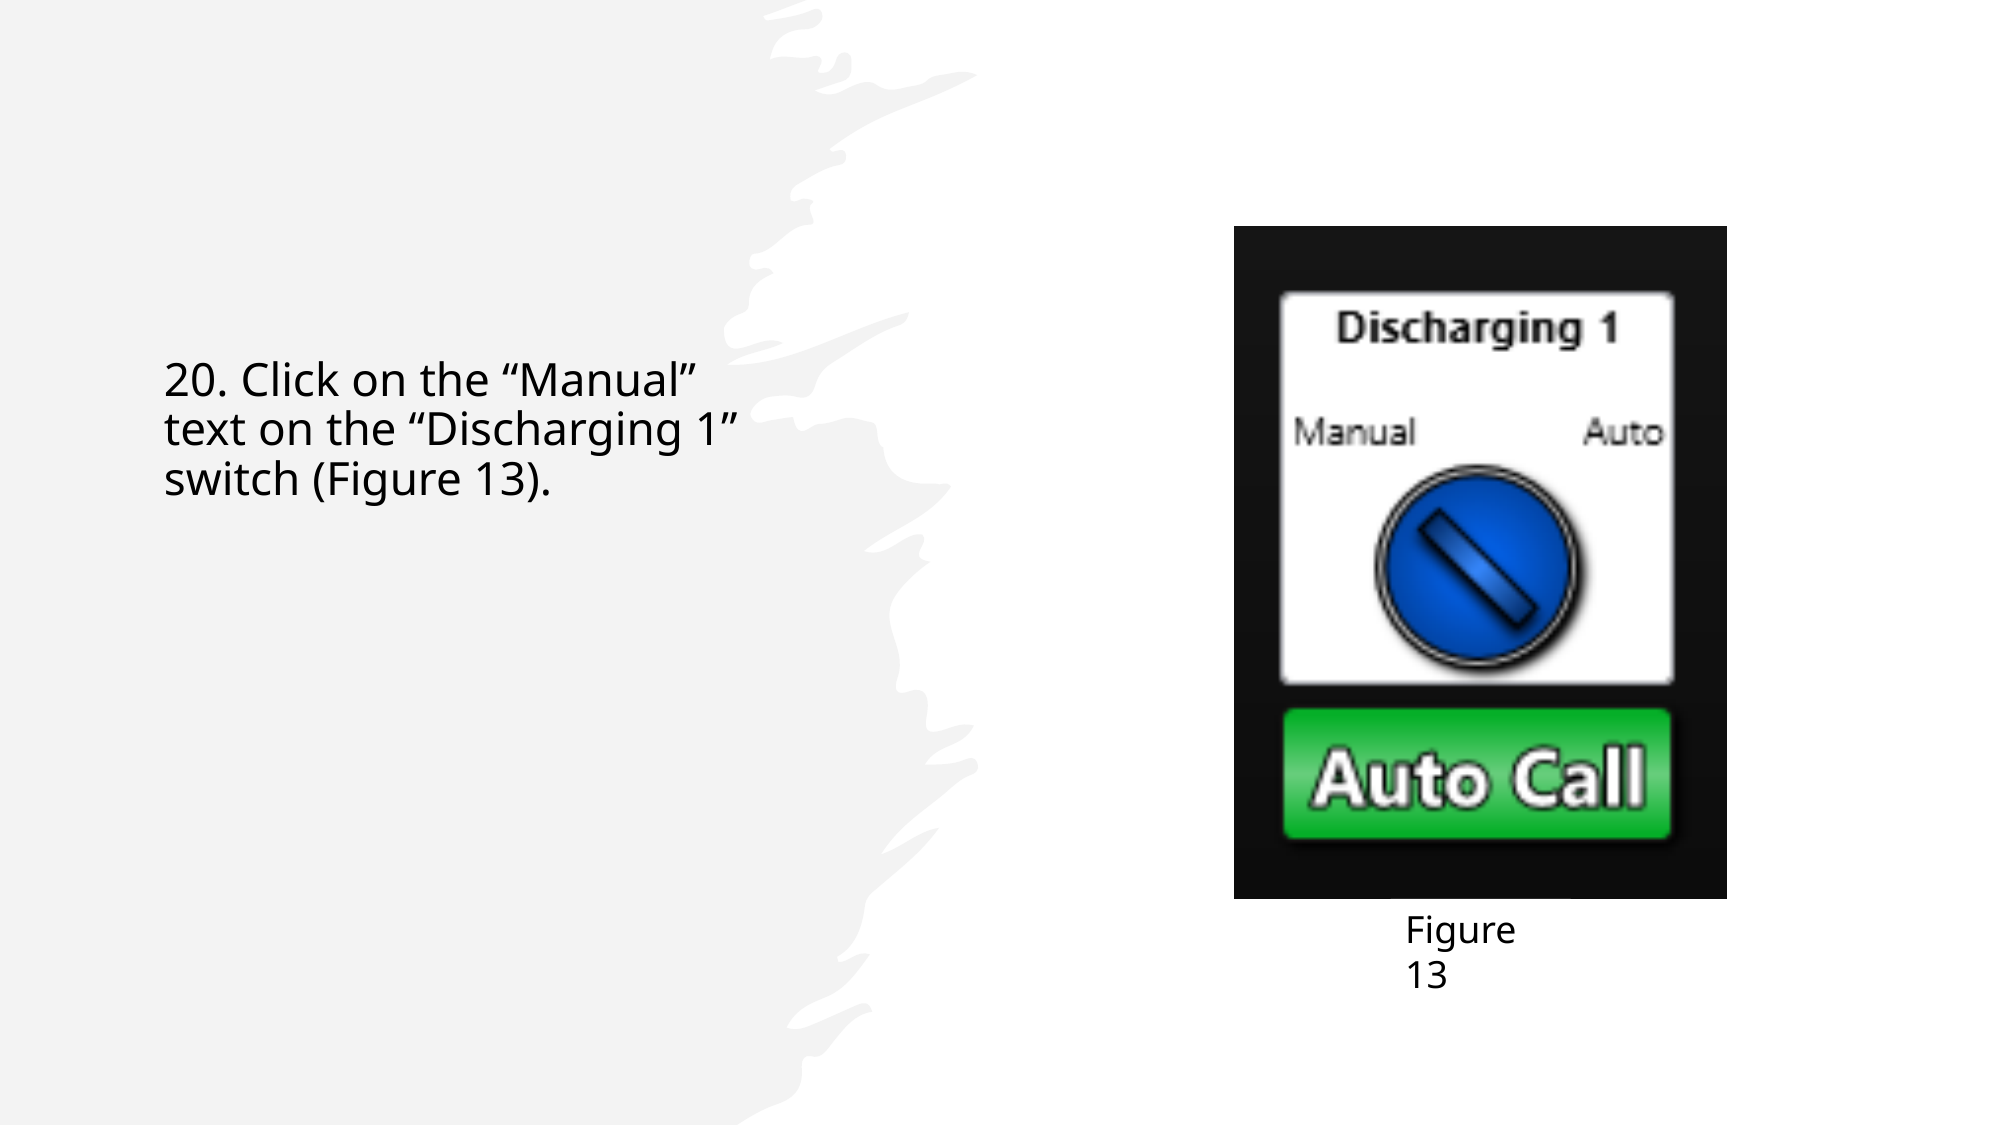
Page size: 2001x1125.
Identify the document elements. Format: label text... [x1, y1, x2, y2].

list 20. Click on the “Manual” text on the “Discharging 1” switch (Figure 13). [148, 244, 787, 1036]
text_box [1234, 225, 1728, 960]
text_box [739, 0, 2000, 1125]
text_box [0, 0, 979, 1125]
